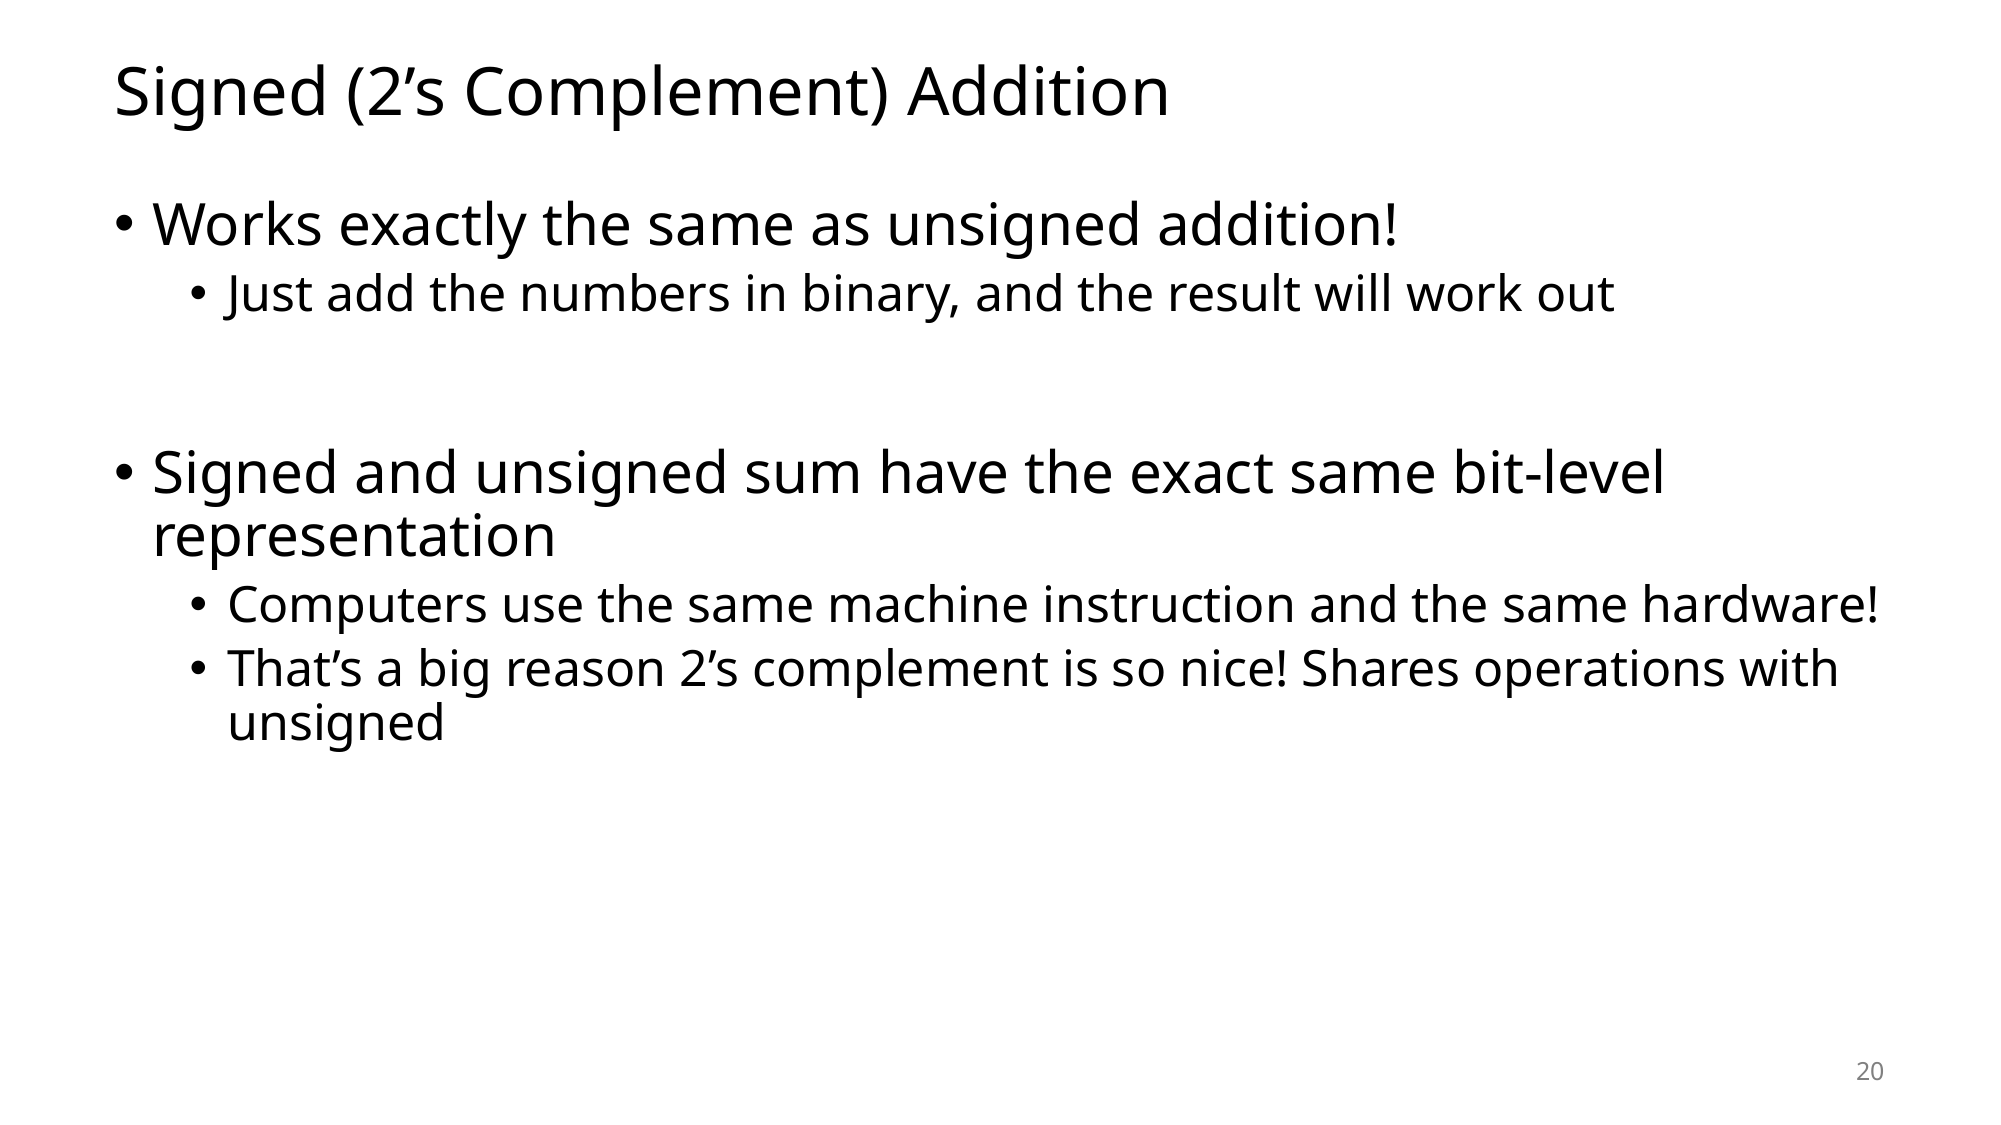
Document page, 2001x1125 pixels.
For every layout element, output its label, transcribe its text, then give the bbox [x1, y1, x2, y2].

title Signed (2’s Complement) Addition [99, 37, 1900, 150]
slide_number 20 [1749, 1042, 1900, 1103]
list Works exactly the same as unsigned addition! Just add the numbers in binary, and the result will work out Signed and unsigned sum have the exact same bit-level representation Computers use the same machine instruction and the same hardware! That’s a big reason 2’s complement is so nice! Shares operations with unsigned [99, 187, 1900, 1013]
